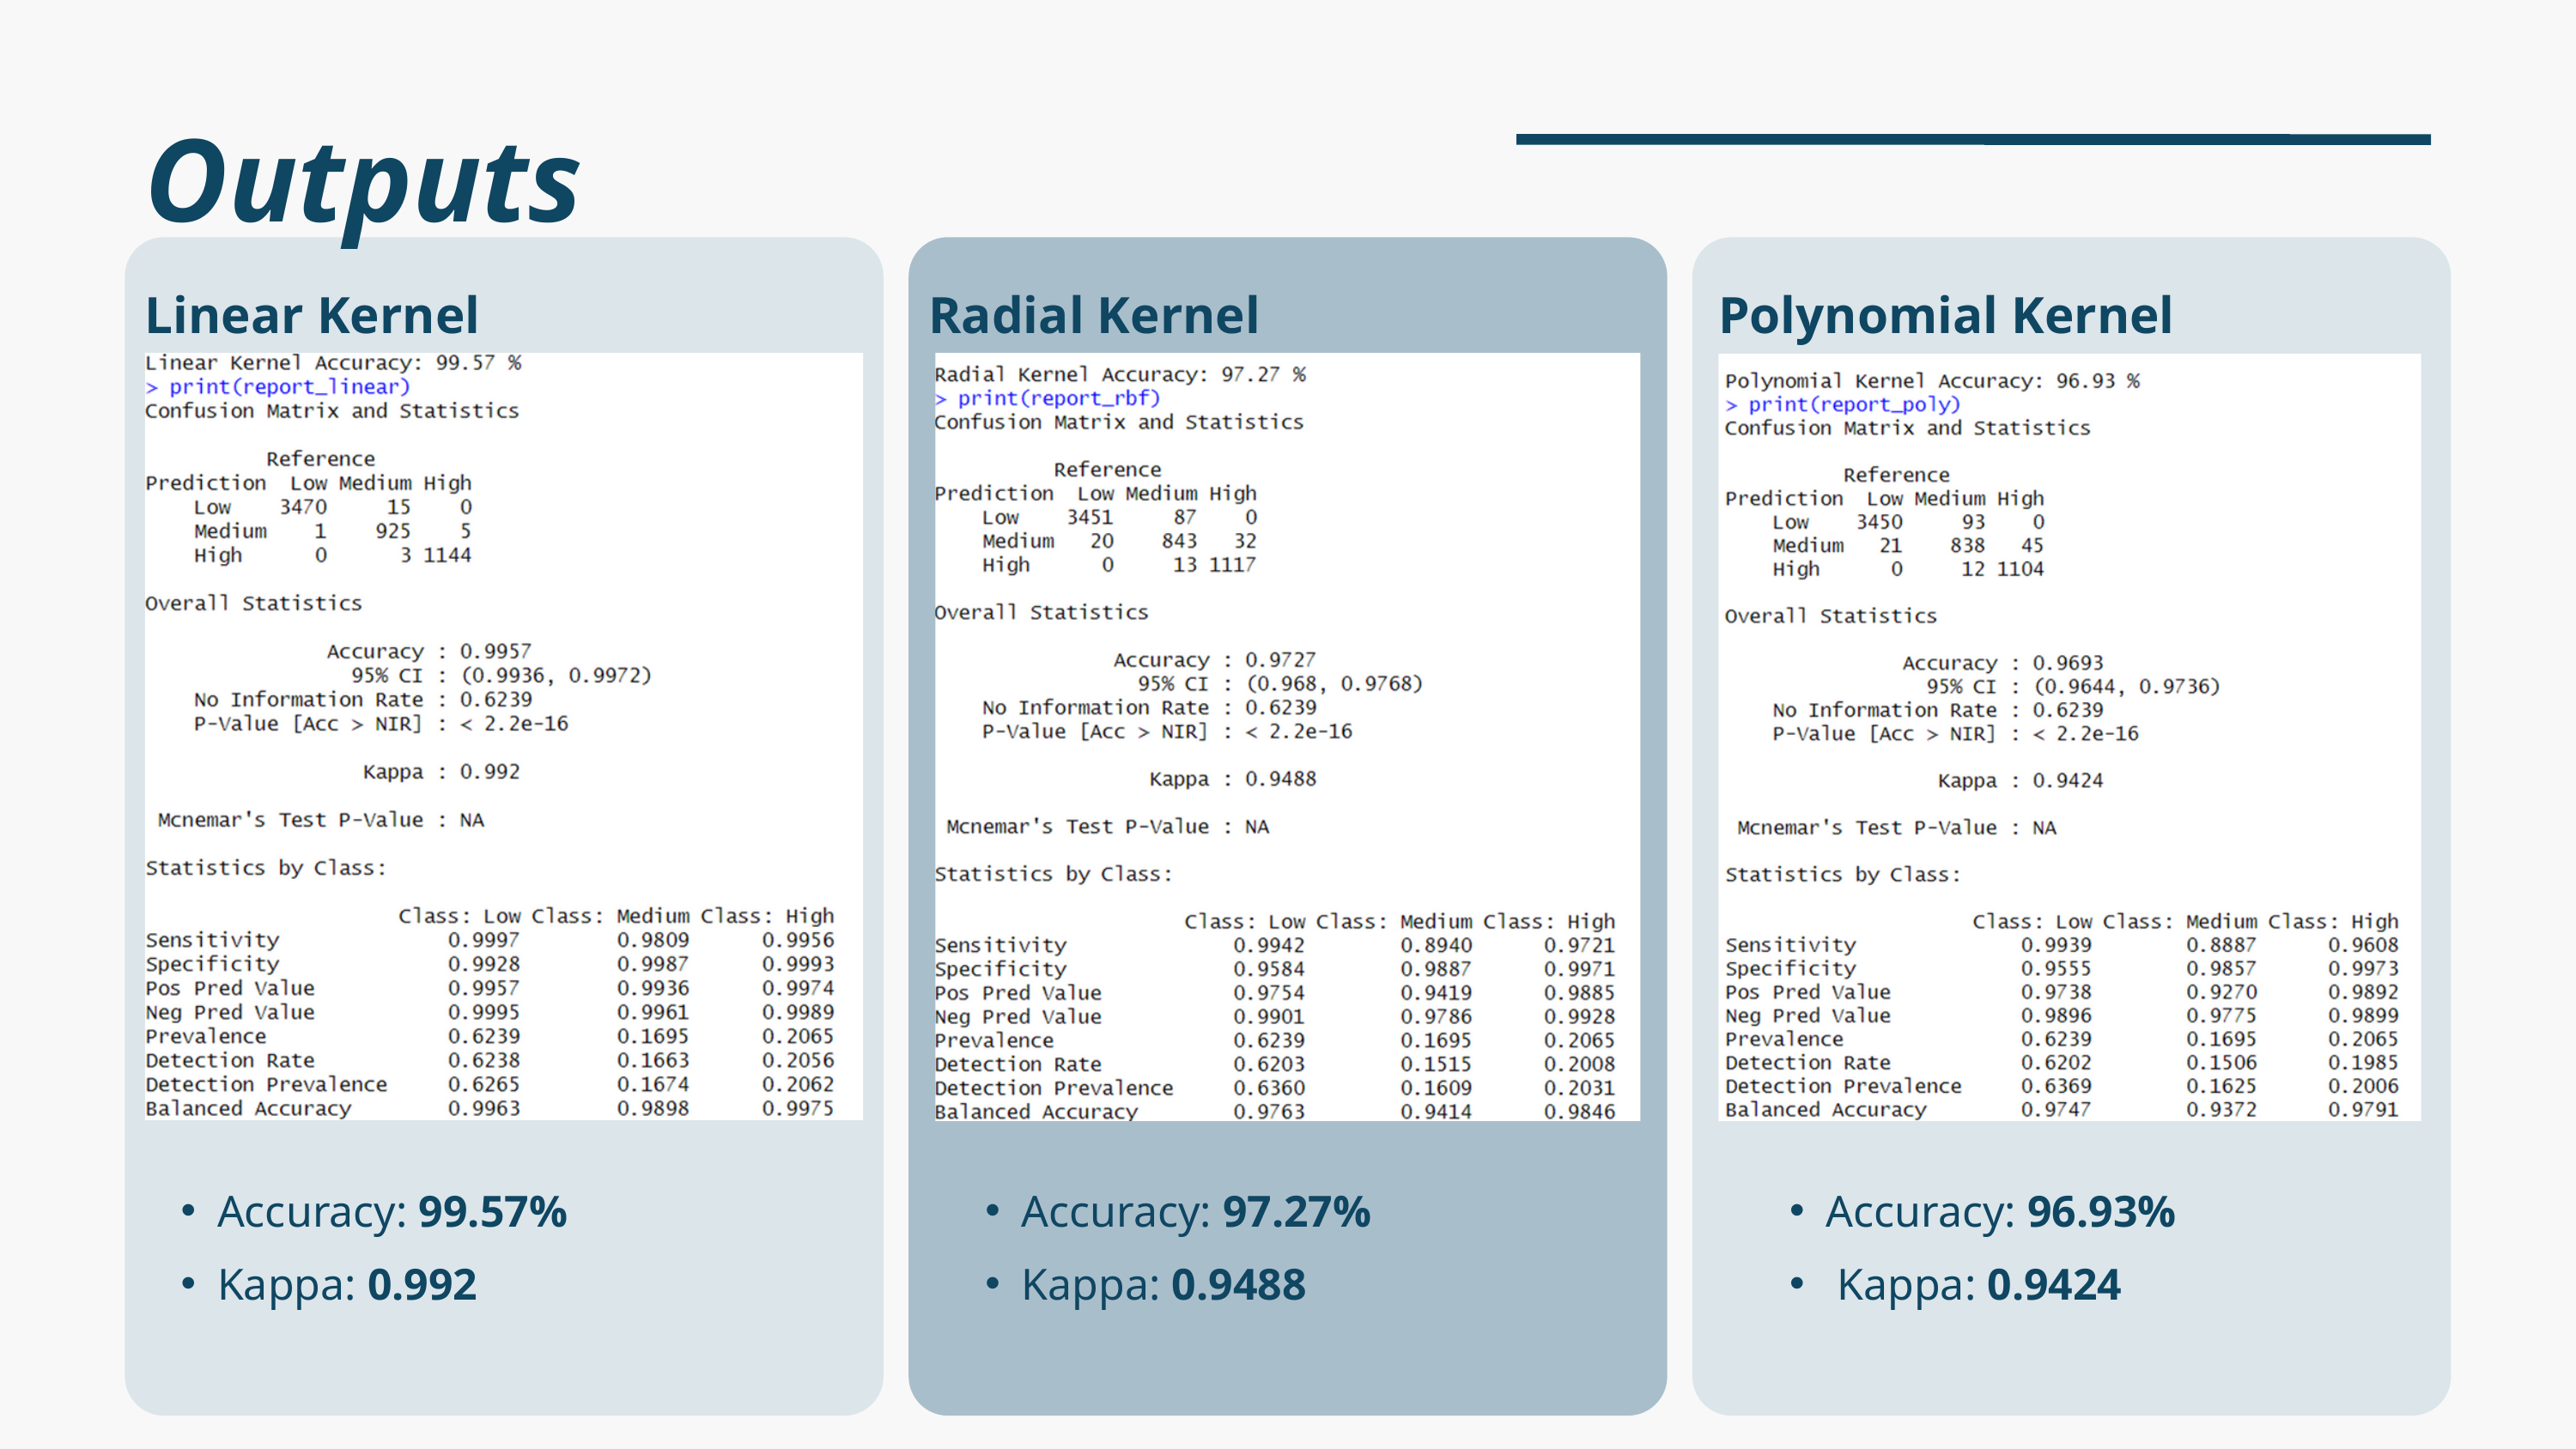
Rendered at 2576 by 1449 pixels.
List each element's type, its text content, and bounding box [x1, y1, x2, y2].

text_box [1692, 237, 2451, 1416]
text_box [908, 237, 1668, 1416]
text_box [125, 237, 884, 1416]
text_box Outputs [144, 84, 1289, 246]
